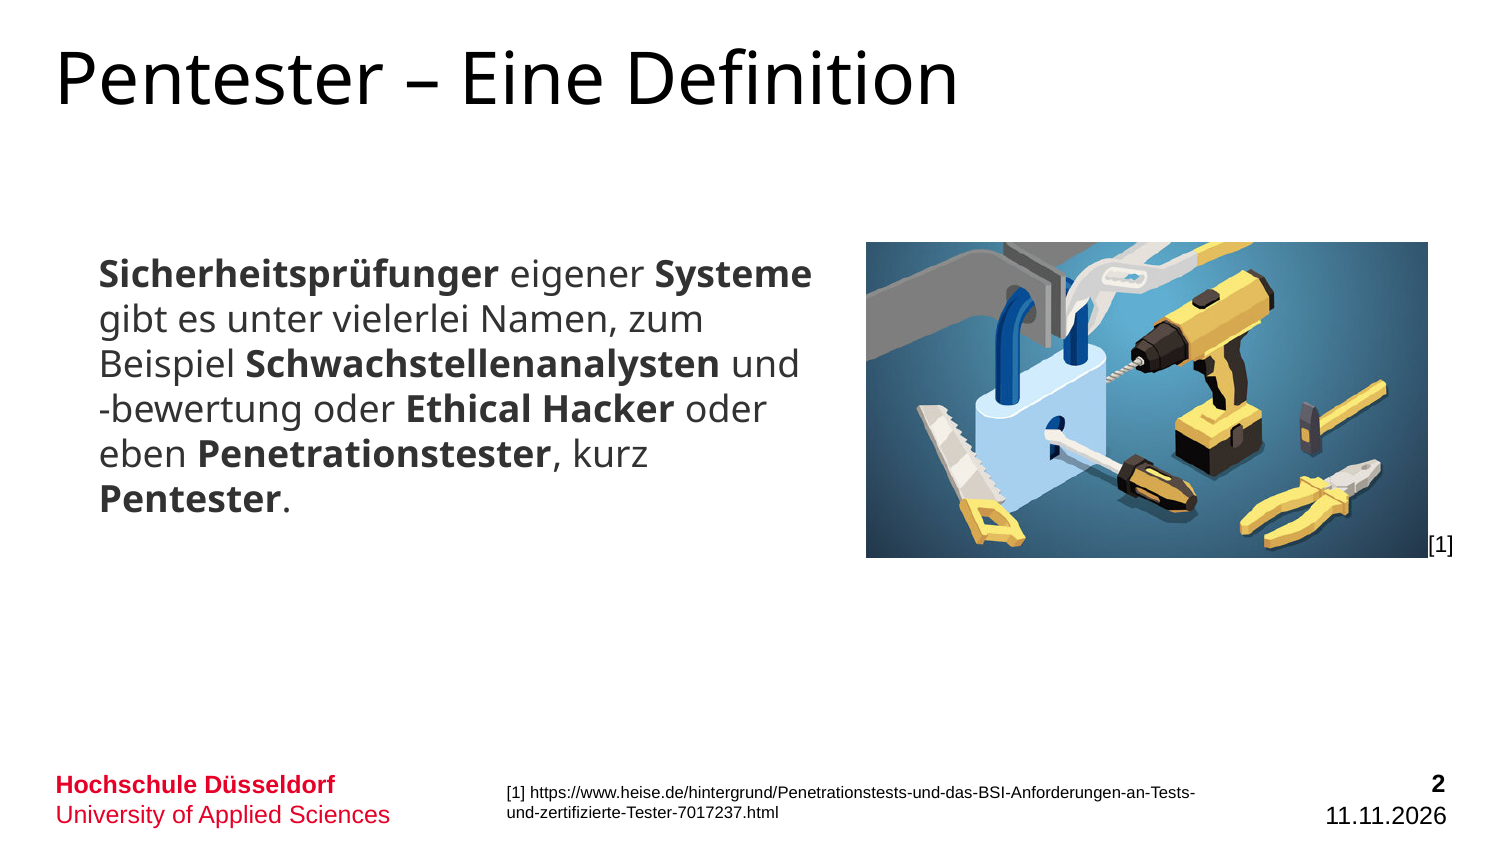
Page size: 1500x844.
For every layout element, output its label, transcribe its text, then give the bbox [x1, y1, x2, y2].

title Pentester – Eine Definition [39, 24, 1461, 160]
picture [866, 242, 1428, 559]
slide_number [1305, 785, 1463, 844]
list [39, 174, 1461, 745]
text_box [1] [1428, 522, 1500, 565]
text_box Sicherheitsprüfunger eigener Systeme gibt es unter vielerlei Namen, zum Beispiel Schwachstellenanalysten und -bewertung oder Ethical Hacker oder eben Penetrationstester, kurz Pentester. [83, 242, 834, 528]
text_box [1] https://www.heise.de/hintergrund/Penetrationstests-und-das-BSI-Anforderungen-an-Tests-und-zertifizierte-Tester-7017237.html [491, 774, 1242, 829]
slide_number 2 [1283, 759, 1461, 815]
